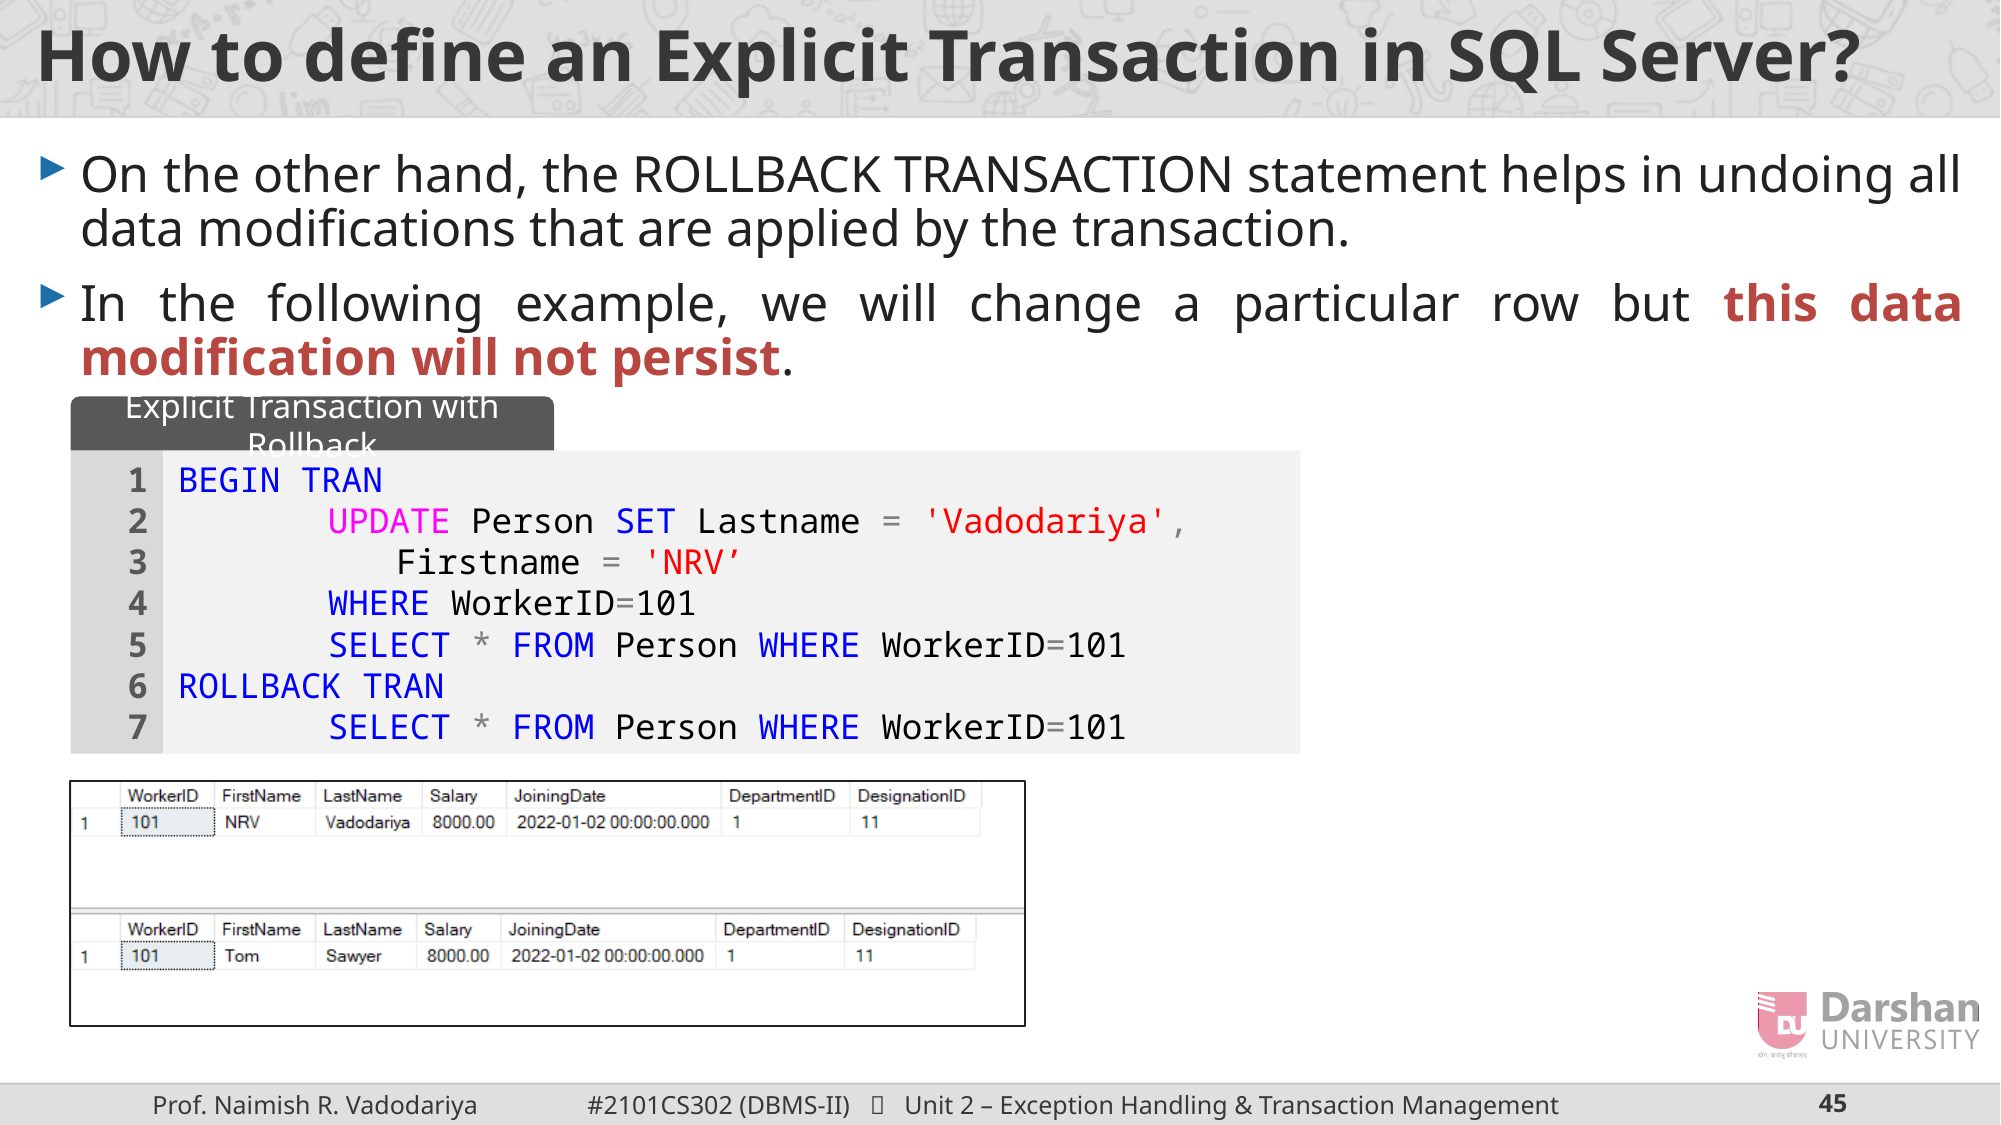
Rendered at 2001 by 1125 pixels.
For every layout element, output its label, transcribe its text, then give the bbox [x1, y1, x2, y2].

text_box 1 2 3 4 5 6 7 [70, 452, 163, 754]
picture [70, 781, 1024, 1026]
list On the other hand, the ROLLBACK TRANSACTION statement helps in undoing all data modifications that are applied by the transaction. In the following example, we will change a particular row but this data modification will not persist. [21, 141, 1979, 1059]
title How to define an Explicit Transaction in SQL Server? [0, 0, 2000, 117]
text_box Explicit Transaction with Rollback [69, 395, 556, 452]
text_box BEGIN TRAN UPDATE Person SET Lastname = 'Vadodariya', Firstname = 'NRV’ WHERE WorkerID=101 SELECT * FROM Person WHERE WorkerID=101 ROLLBACK TRAN SELECT * FROM Person WHERE WorkerID=101 [163, 450, 1301, 754]
